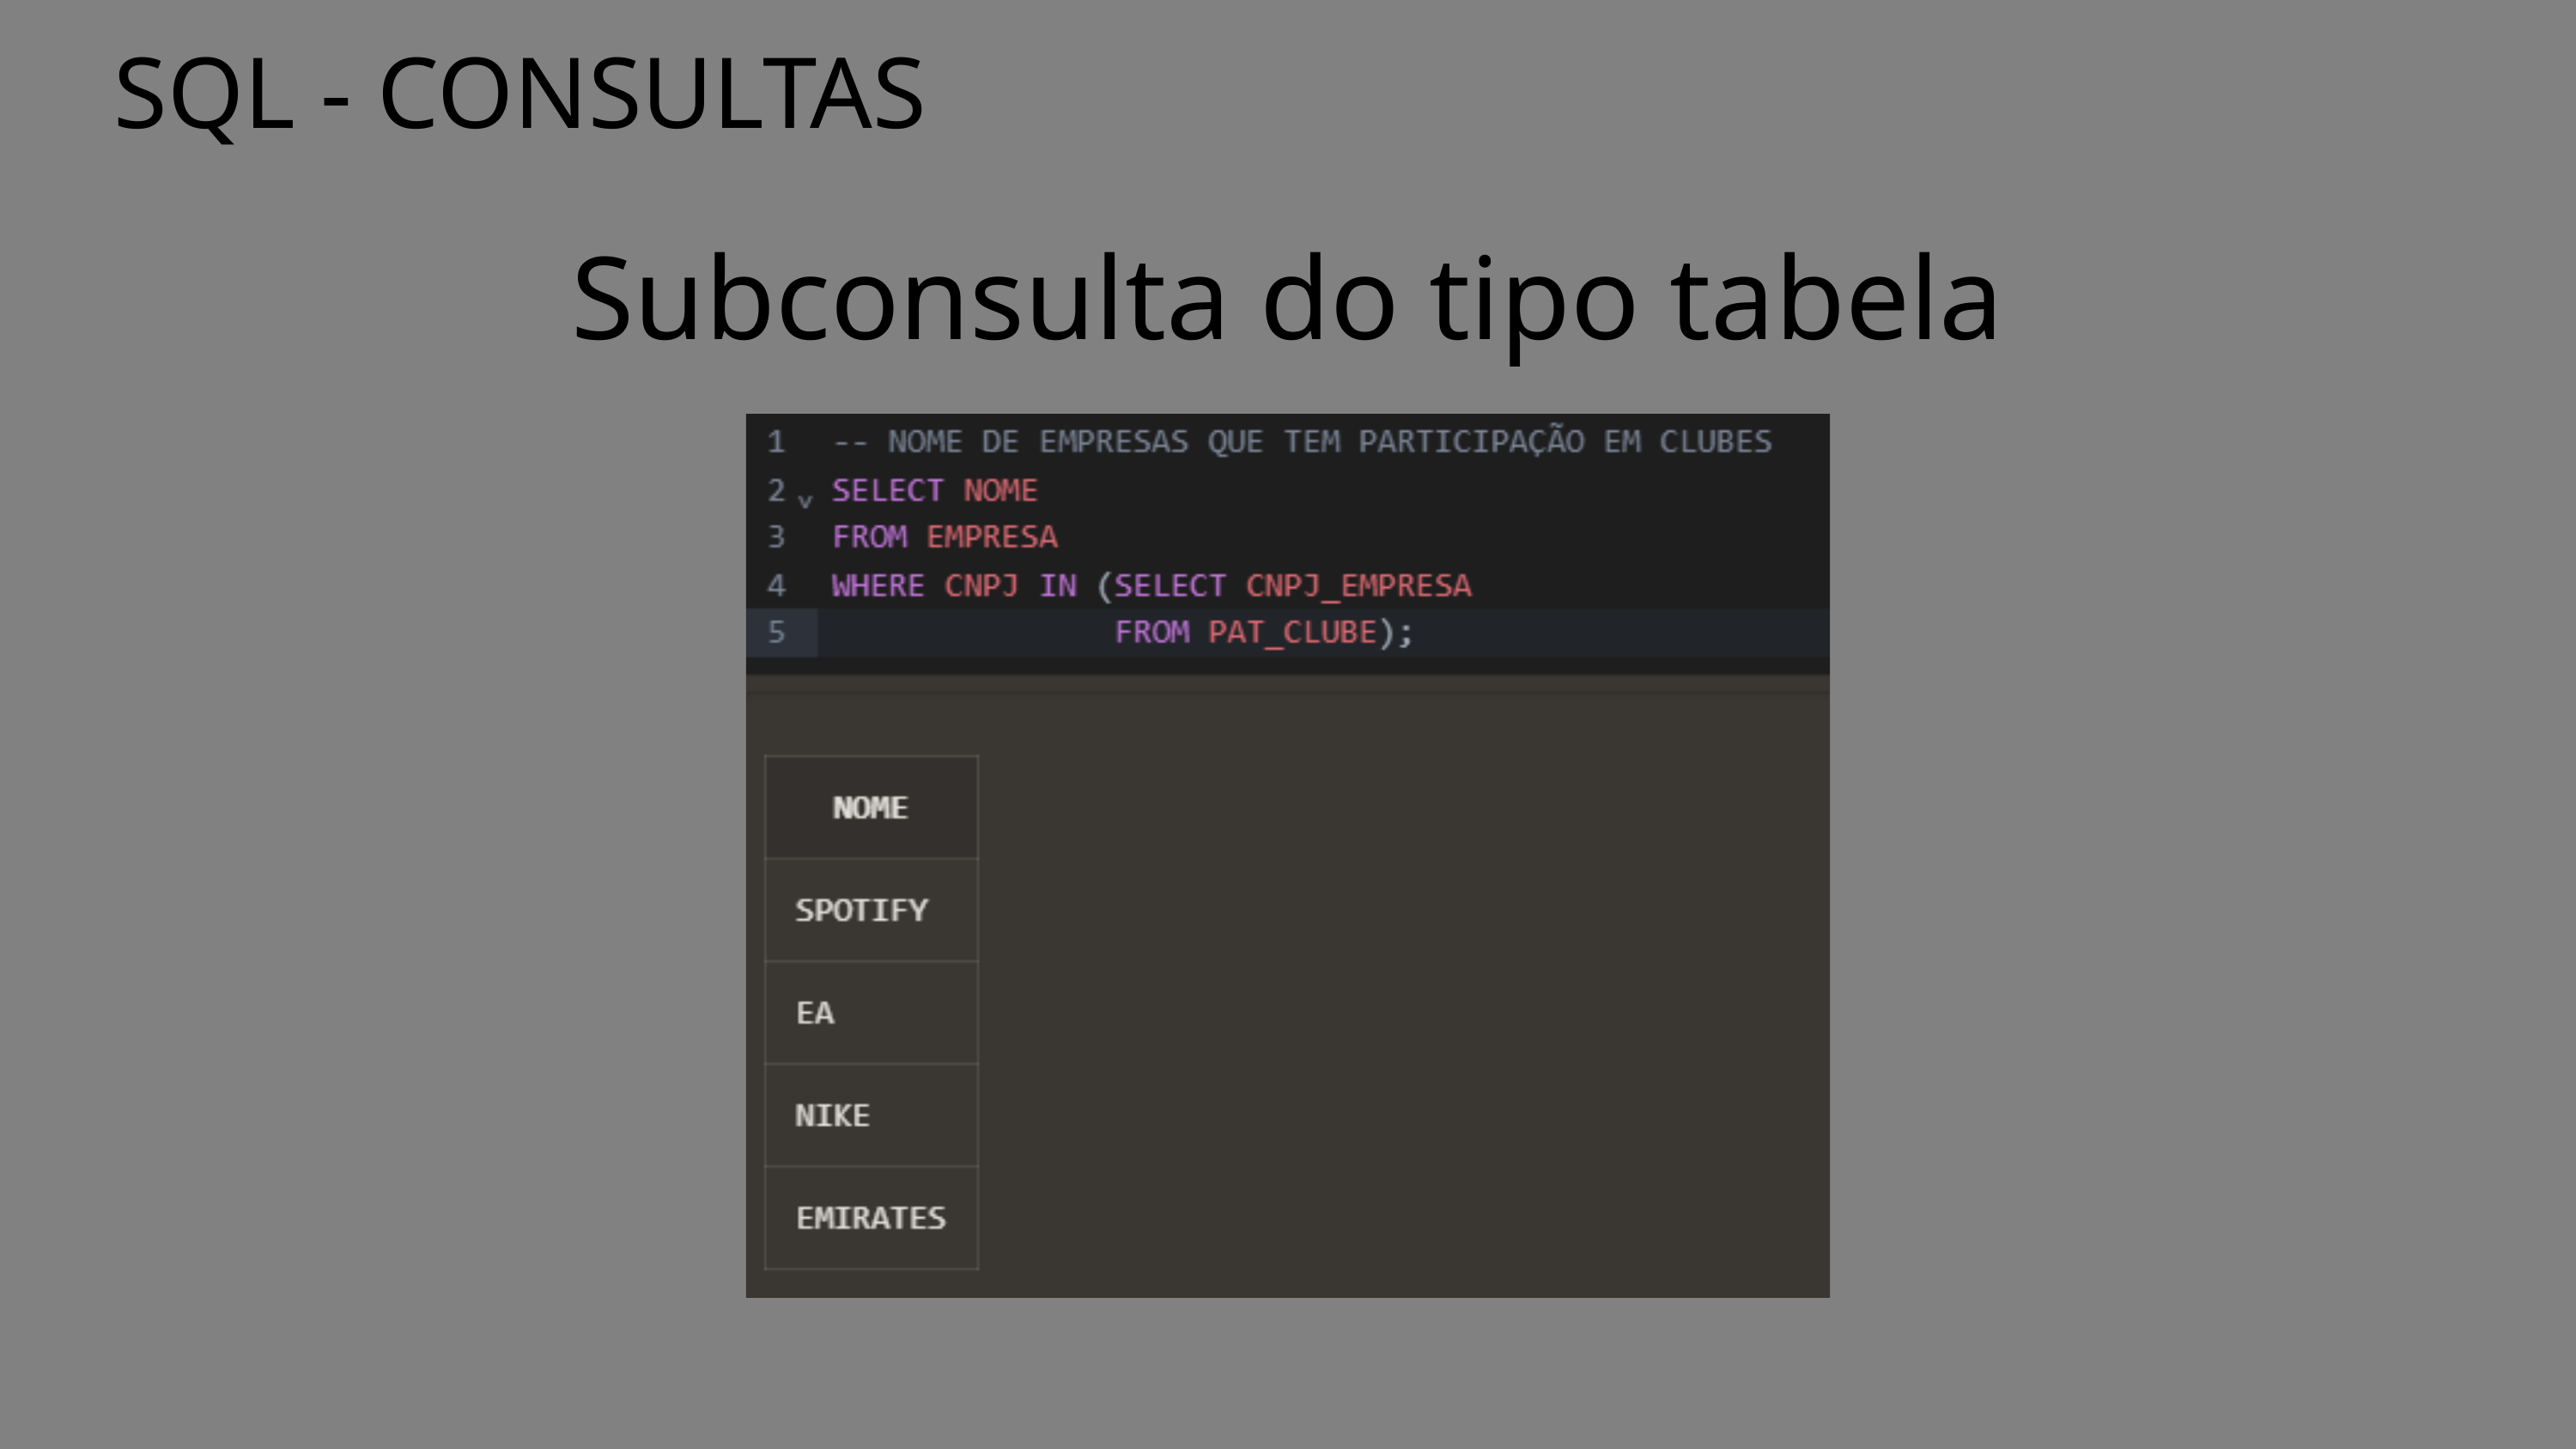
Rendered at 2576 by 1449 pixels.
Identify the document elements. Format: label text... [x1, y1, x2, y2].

text_box SQL - CONSULTAS [46, 10, 994, 422]
text_box Subconsulta do tipo tabela [525, 202, 2051, 362]
text_box [745, 414, 1831, 1298]
